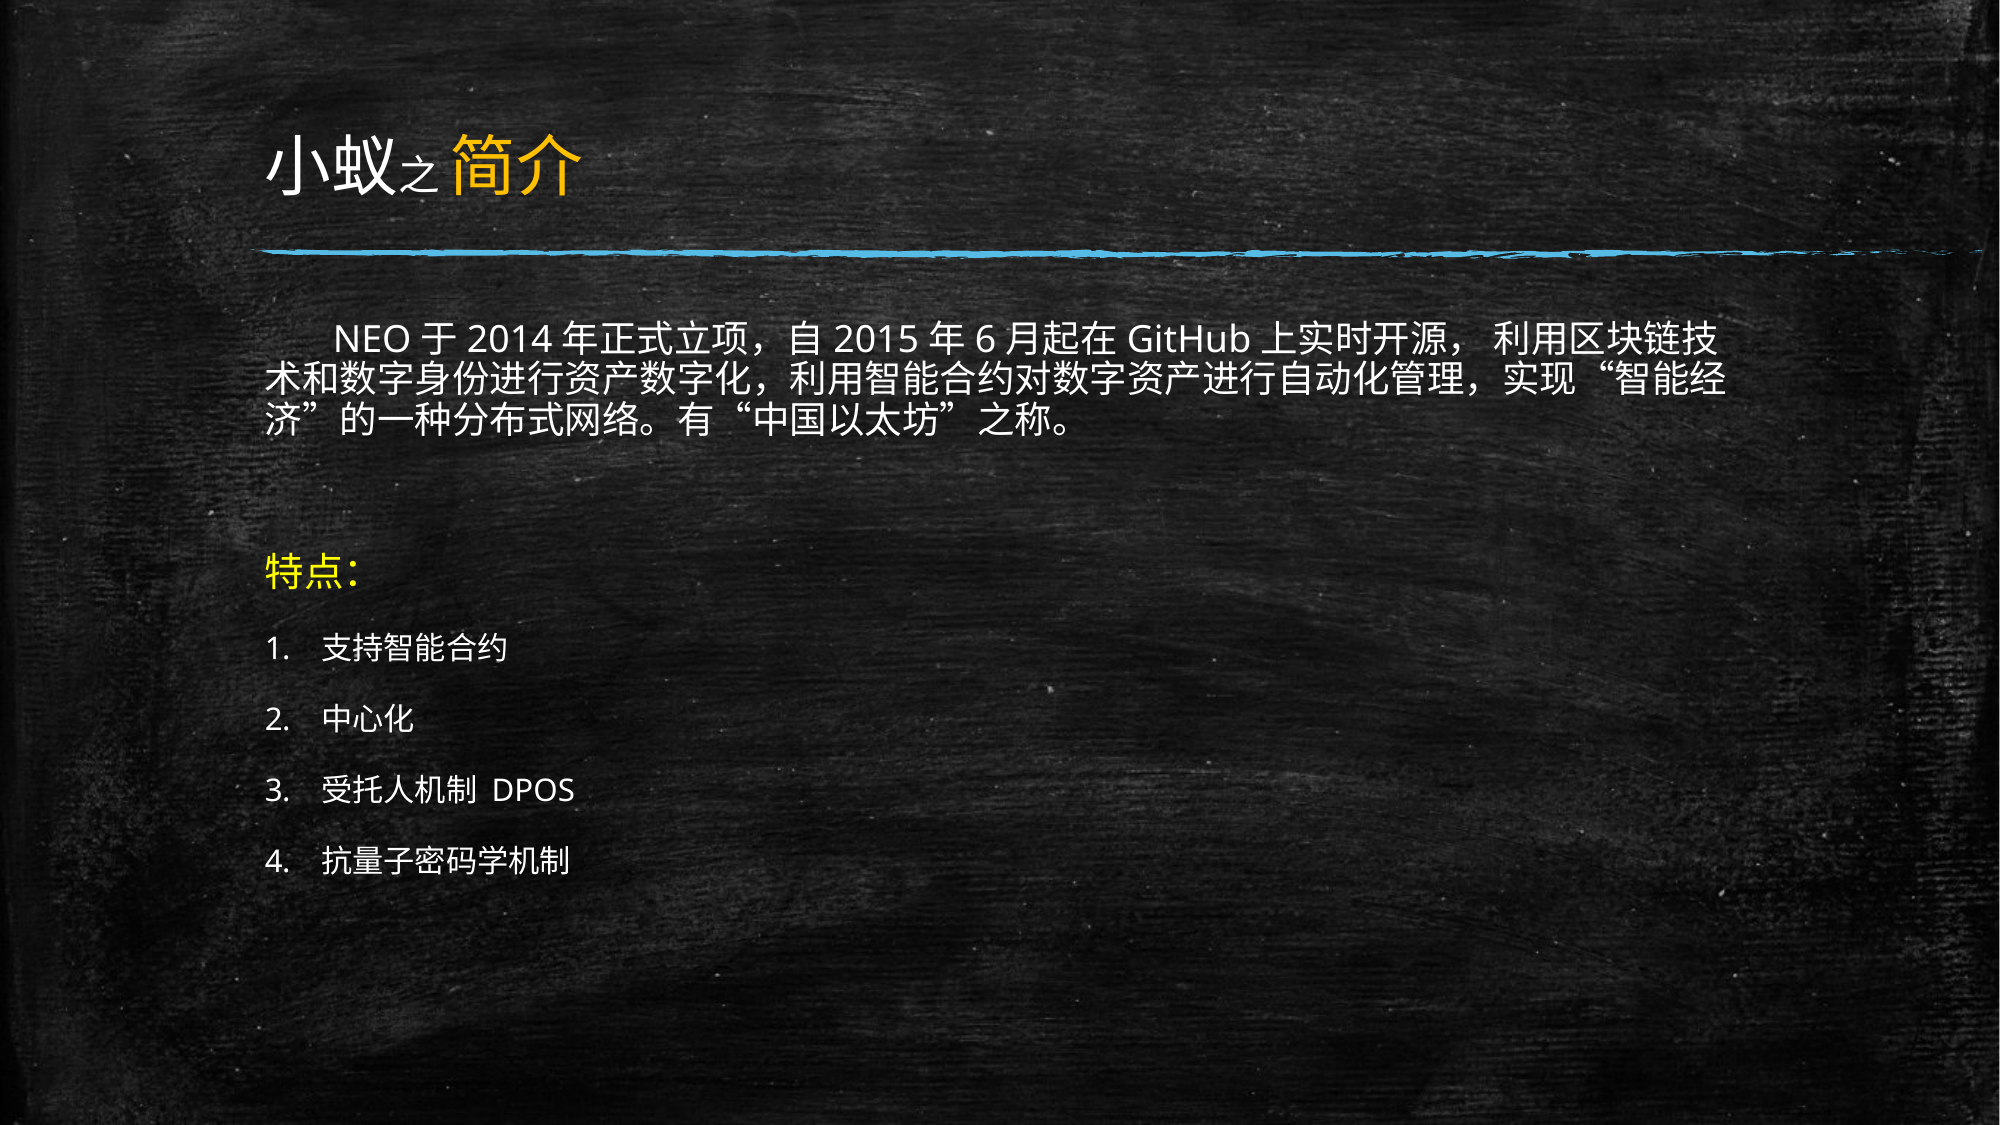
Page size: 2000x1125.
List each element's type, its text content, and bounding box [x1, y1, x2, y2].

title 小蚁之 简介 [249, 45, 1750, 213]
list NEO于2014年正式立项，自2015年6月起在GitHub上实时开源， 利用区块链技术和数字身份进行资产数字化，利用智能合约对数字资产进行自动化管理，实现“智能经济”的一种分布式网络。有“中国以太坊”之称。 特点： 支持智能合约 中心化 受托人机制 DPOS 抗量子密码学机制 [249, 312, 1750, 1013]
